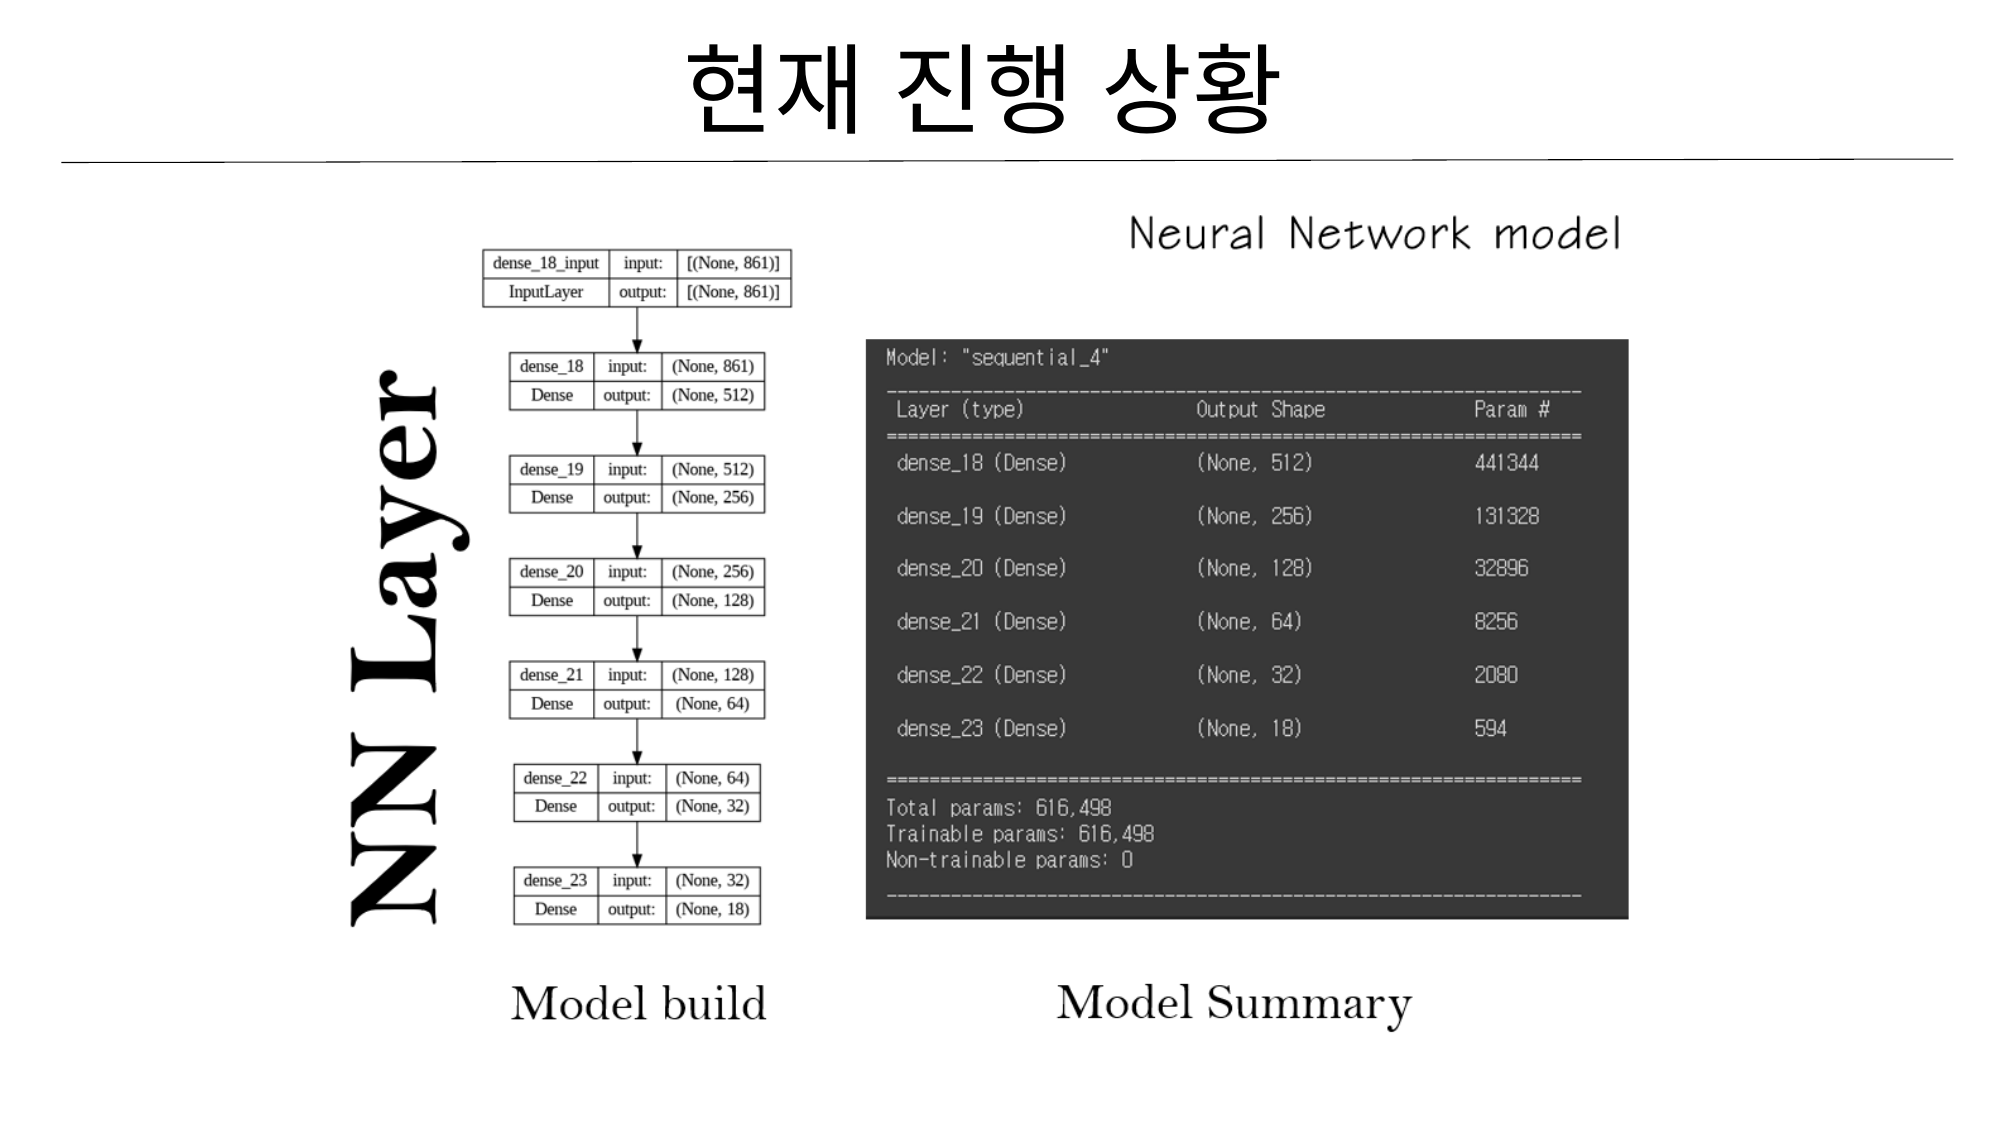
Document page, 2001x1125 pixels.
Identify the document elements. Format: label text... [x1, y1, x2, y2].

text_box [61, 159, 1954, 163]
picture [318, 180, 1649, 1046]
title 현재 진행 상황 [364, 32, 1603, 156]
